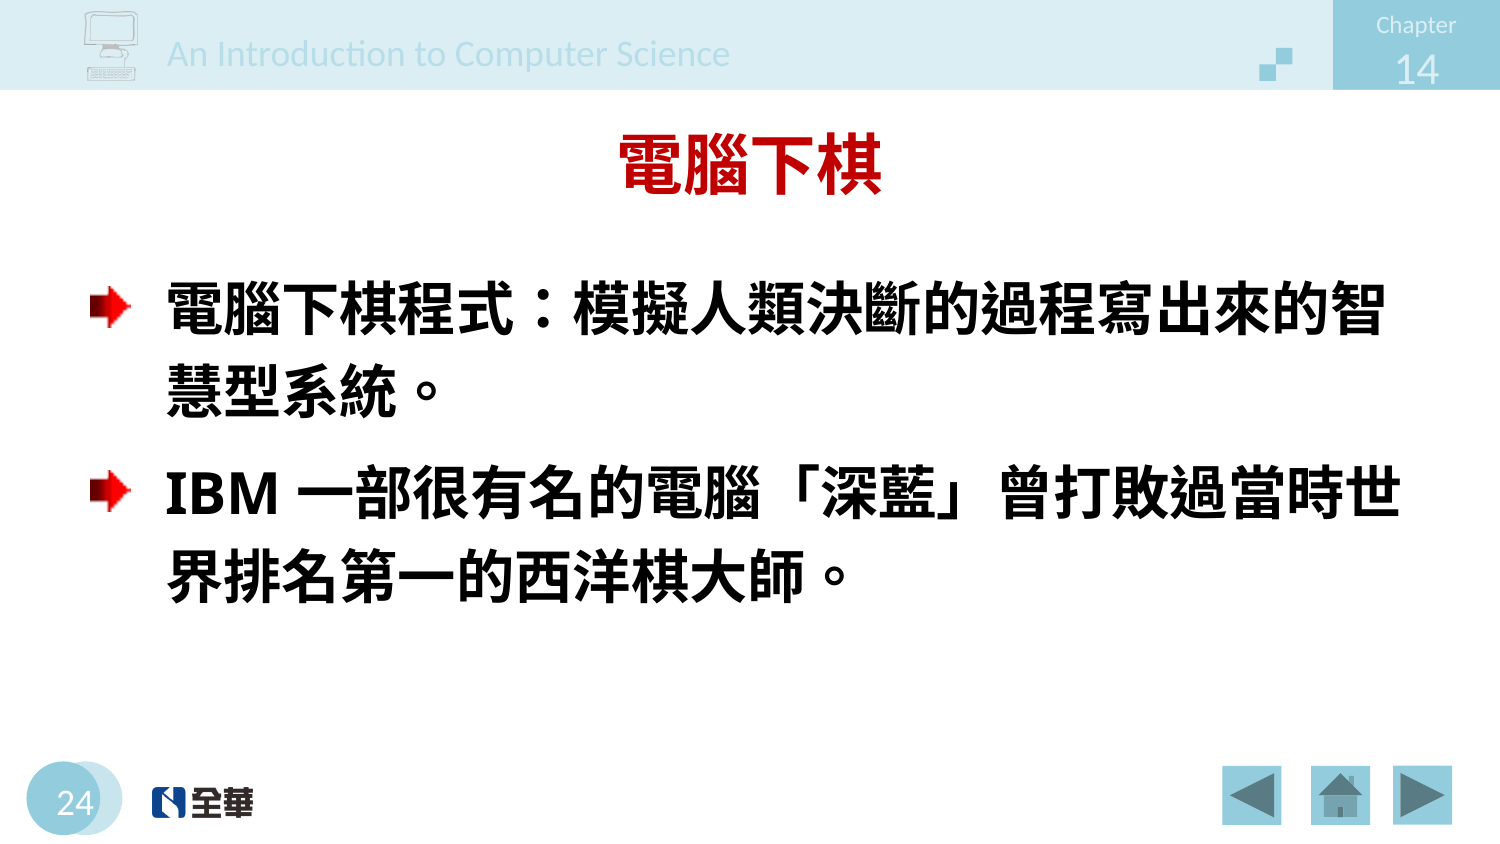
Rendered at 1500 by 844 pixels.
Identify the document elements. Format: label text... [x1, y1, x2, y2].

picture [84, 11, 138, 81]
picture [90, 470, 131, 512]
picture [152, 787, 253, 818]
title 電腦下棋 [75, 104, 1425, 223]
list 電腦下棋程式：模擬人類決斷的過程寫出來的智慧型系統。 IBM一部很有名的電腦「深藍」曾打敗過當時世界排名第一的西洋棋大師。 [75, 250, 1425, 754]
picture [90, 286, 131, 328]
